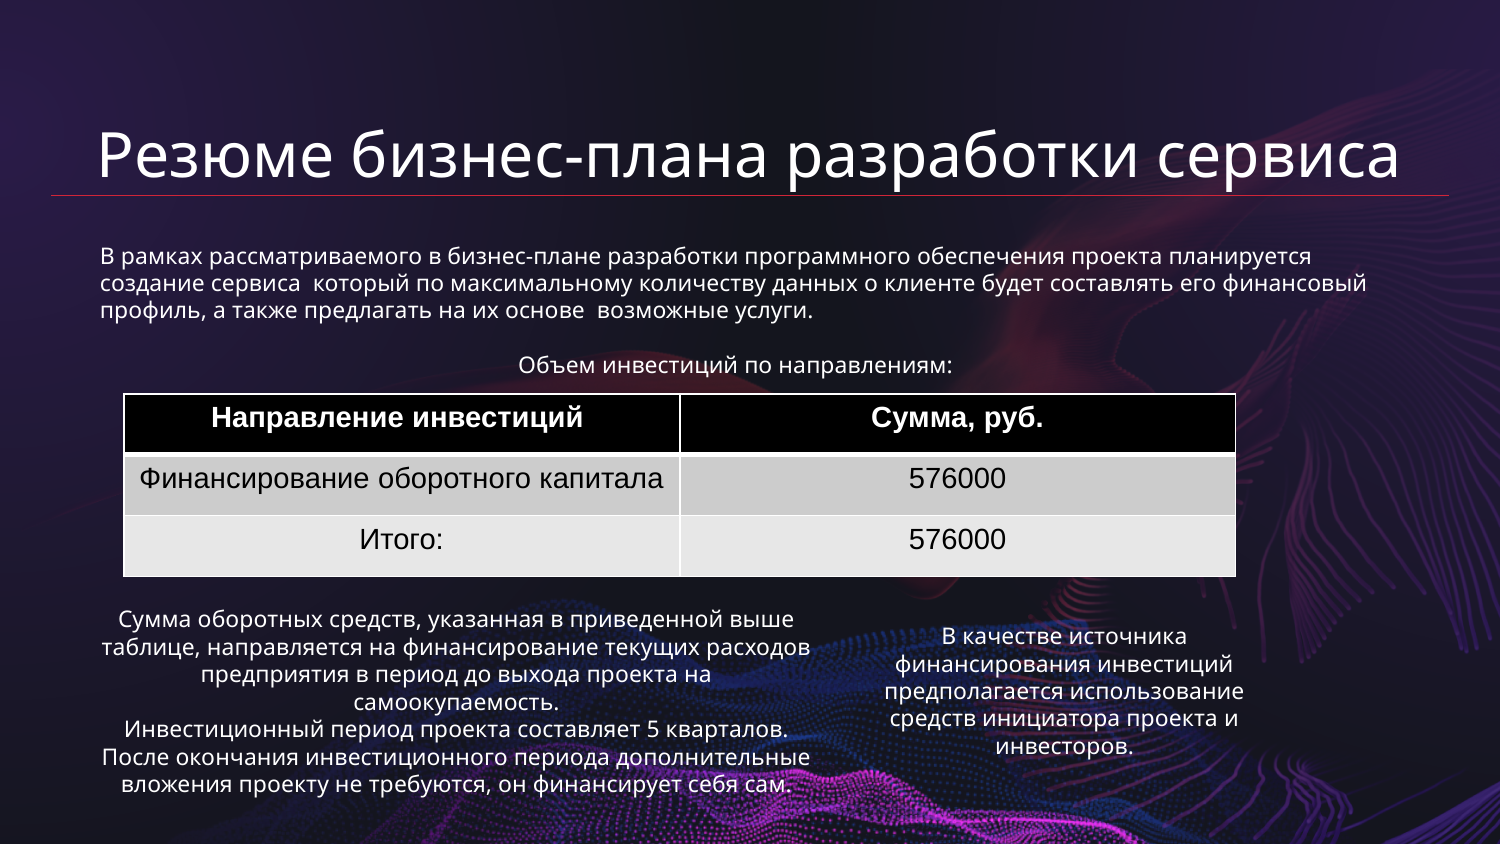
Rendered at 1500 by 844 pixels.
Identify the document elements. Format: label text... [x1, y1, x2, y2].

subtitle В рамках рассматриваемого в бизнес-плане разработки программного обеспечения проекта планируется создание сервиса который по максимальному количеству данных о клиенте будет составлять его финансовый профиль, а также предлагать на их основе возможные услуги. Объем инвестиций по направлениям: [84, 226, 1387, 295]
table_cell 576000 [681, 516, 1235, 576]
subtitle Сумма оборотных средств, указанная в приведенной выше таблице, направляется на финансирование текущих расходов предприятия в период до выхода проекта на самоокупаемость. Инвестиционный период проекта составляет 5 кварталов. После окончания инвестиционного периода дополнительные вложения проекту не требуются, он финансирует себя сам. [84, 589, 829, 798]
table_cell Итого: [125, 516, 679, 576]
table_cell Финансирование оборотного капитала [125, 457, 679, 515]
table_header Направление инвестиций [125, 395, 679, 452]
title Резюме бизнес-плана разработки сервиса [51, 202, 1449, 206]
table_cell 576000 [681, 457, 1235, 515]
picture [0, 0, 1500, 844]
subtitle В качестве источника финансирования инвестиций предполагается использование средств инициатора проекта и инвесторов. [828, 606, 1301, 745]
table_header Сумма, руб. [681, 395, 1235, 452]
title Резюме бизнес-плана разработки сервиса [51, 105, 1449, 195]
